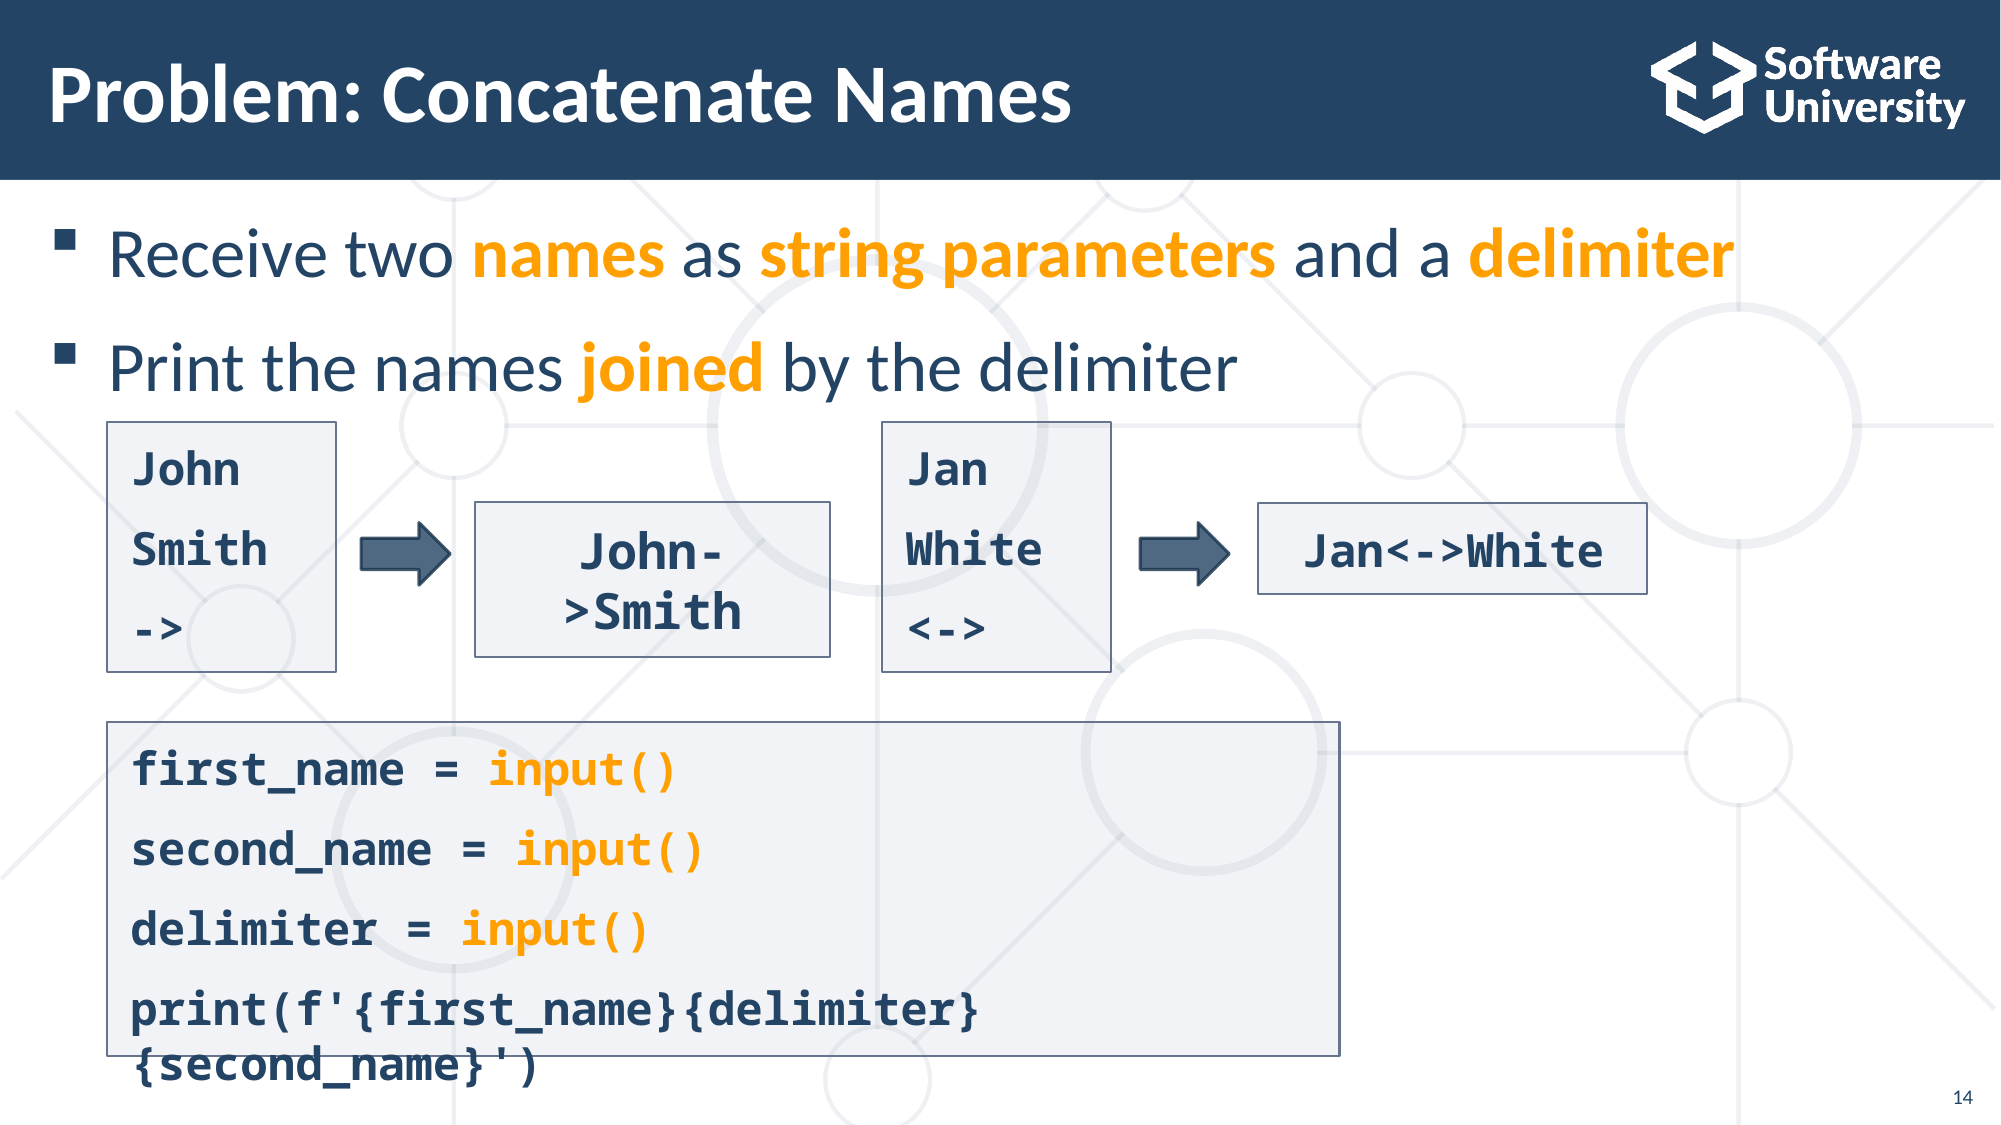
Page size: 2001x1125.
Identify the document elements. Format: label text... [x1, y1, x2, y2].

picture [1651, 41, 1966, 134]
text_box [1138, 520, 1232, 588]
text_box John Smith -> [106, 421, 336, 672]
text_box Jan White <-> [882, 421, 1112, 672]
text_box John->Smith [475, 501, 831, 658]
text_box Jan<->White [1258, 503, 1648, 594]
slide_number 14 [1927, 1067, 1989, 1117]
title Problem: Concatenate Names [31, 16, 1625, 162]
text_box first_name = input() second_name = input() delimiter = input() print(f'{first_name}{delimiter}{second_name}') [106, 721, 1340, 1056]
list Receive two names as string parameters and a delimiter Print the names joined by the delimiter [31, 196, 1970, 1104]
text_box [359, 520, 453, 588]
